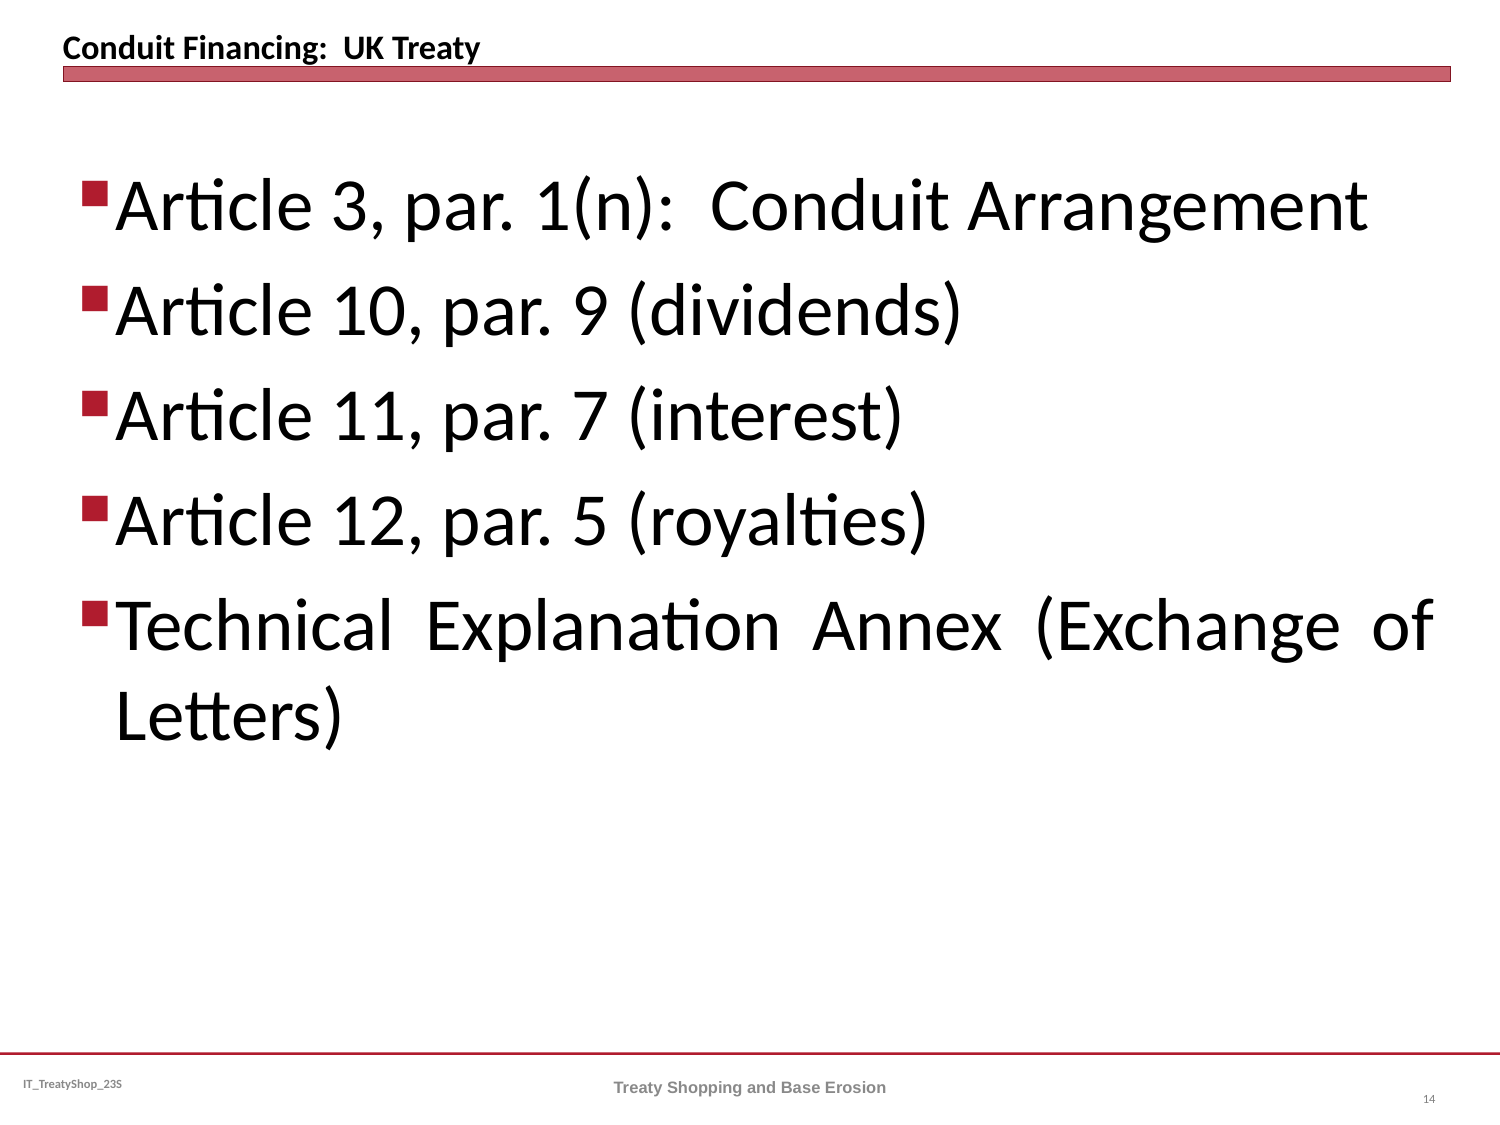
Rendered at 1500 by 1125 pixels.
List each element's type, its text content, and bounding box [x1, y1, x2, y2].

list Article 3, par. 1(n): Conduit Arrangement Article 10, par. 9 (dividends) Article 11, par. 7 (interest) Article 12, par. 5 (royalties) Technical Explanation Annex (Exchange of Letters) [63, 87, 1451, 1041]
title Conduit Financing: UK Treaty [62, 6, 1451, 67]
footer Treaty Shopping and Base Erosion [512, 1056, 988, 1117]
slide_number 14 [1375, 1061, 1451, 1122]
